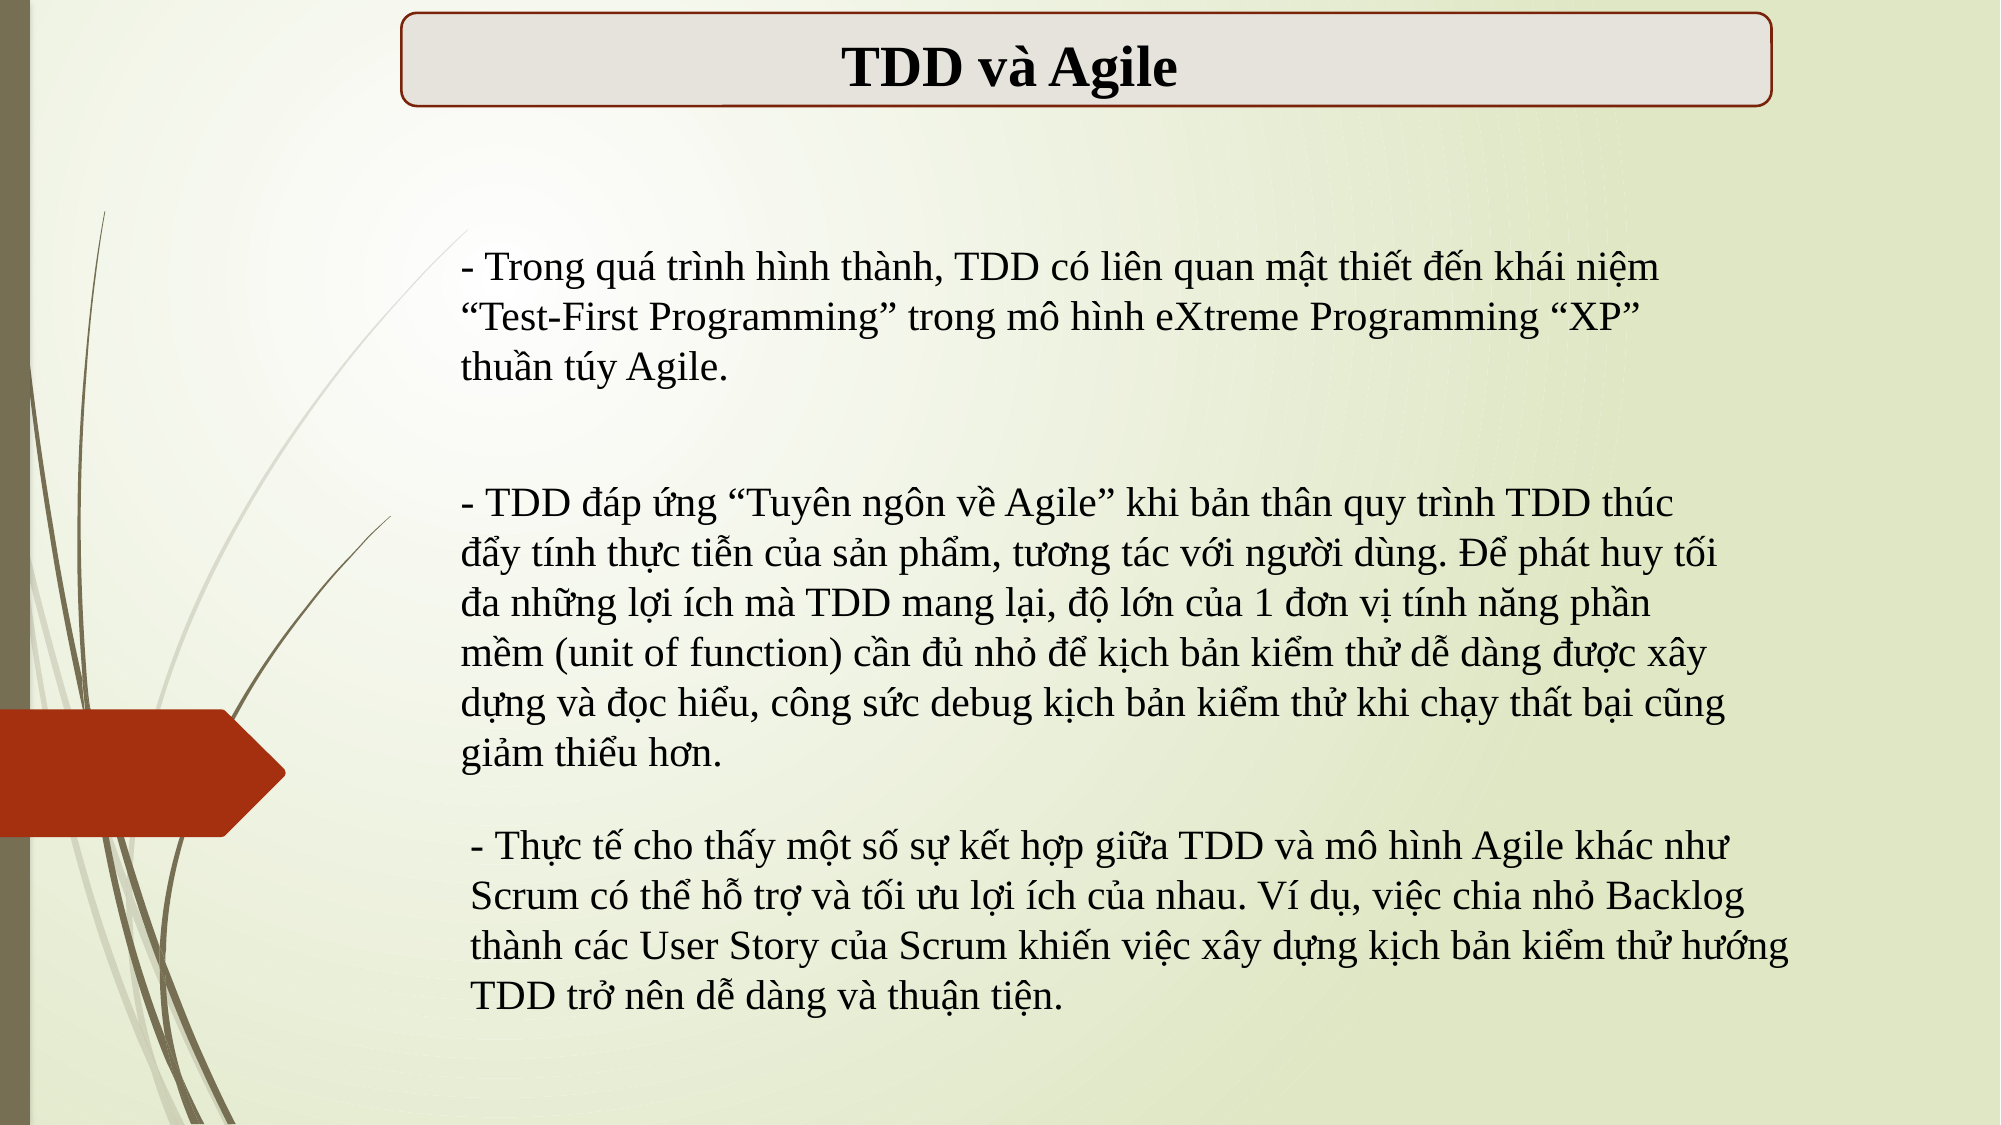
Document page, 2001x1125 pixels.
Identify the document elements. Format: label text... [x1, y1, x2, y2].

text_box - TDD đáp ứng “Tuyên ngôn về Agile” khi bản thân quy trình TDD thúc đẩy tính thực tiễn của sản phẩm, tương tác với người dùng. Để phát huy tối đa những lợi ích mà TDD mang lại, độ lớn của 1 đơn vị tính năng phần mềm (unit of function) cần đủ nhỏ để kịch bản kiểm thử dễ dàng được xây dựng và đọc hiểu, công sức debug kịch bản kiểm thử khi chạy thất bại cũng giảm thiểu hơn. [445, 467, 1760, 783]
text_box - Thực tế cho thấy một số sự kết hợp giữa TDD và mô hình Agile khác như Scrum có thể hỗ trợ và tối ưu lợi ích của nhau. Ví dụ, việc chia nhỏ Backlog thành các User Story của Scrum khiến việc xây dựng kịch bản kiểm thử hướng TDD trở nên dễ dàng và thuận tiện. [455, 810, 1827, 1026]
text_box [400, 11, 1773, 108]
text_box - Trong quá trình hình thành, TDD có liên quan mật thiết đến khái niệm “Test-First Programming” trong mô hình eXtreme Programming “XP” thuần túy Agile. [445, 231, 1760, 396]
text_box TDD và Agile [826, 20, 1283, 105]
